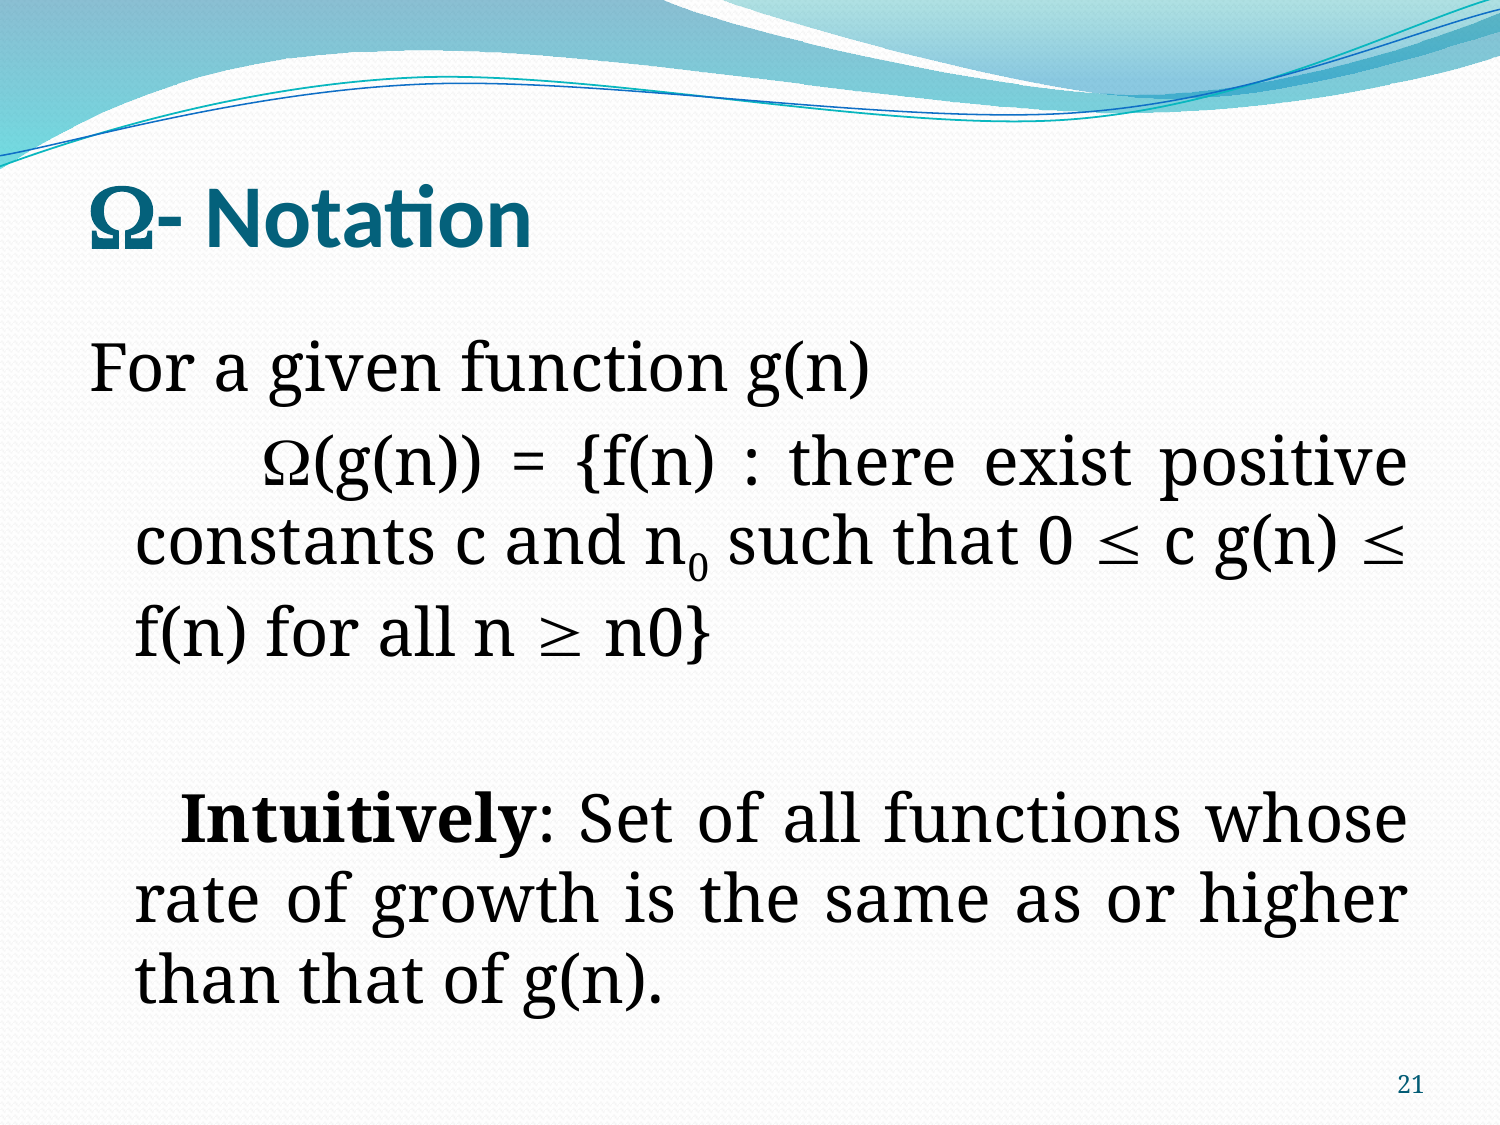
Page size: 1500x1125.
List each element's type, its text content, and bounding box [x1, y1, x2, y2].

title W- Notation [87, 149, 1438, 266]
slide_number 21 [1299, 1042, 1425, 1103]
list For a given function g(n) W(g(n)) = {f(n) : there exist positive constants c and n0 such that 0 £ c g(n) £ f(n) for all n ³ n0} Intuitively: Set of all functions whose rate of growth is the same as or higher than that of g(n). [75, 317, 1425, 1038]
